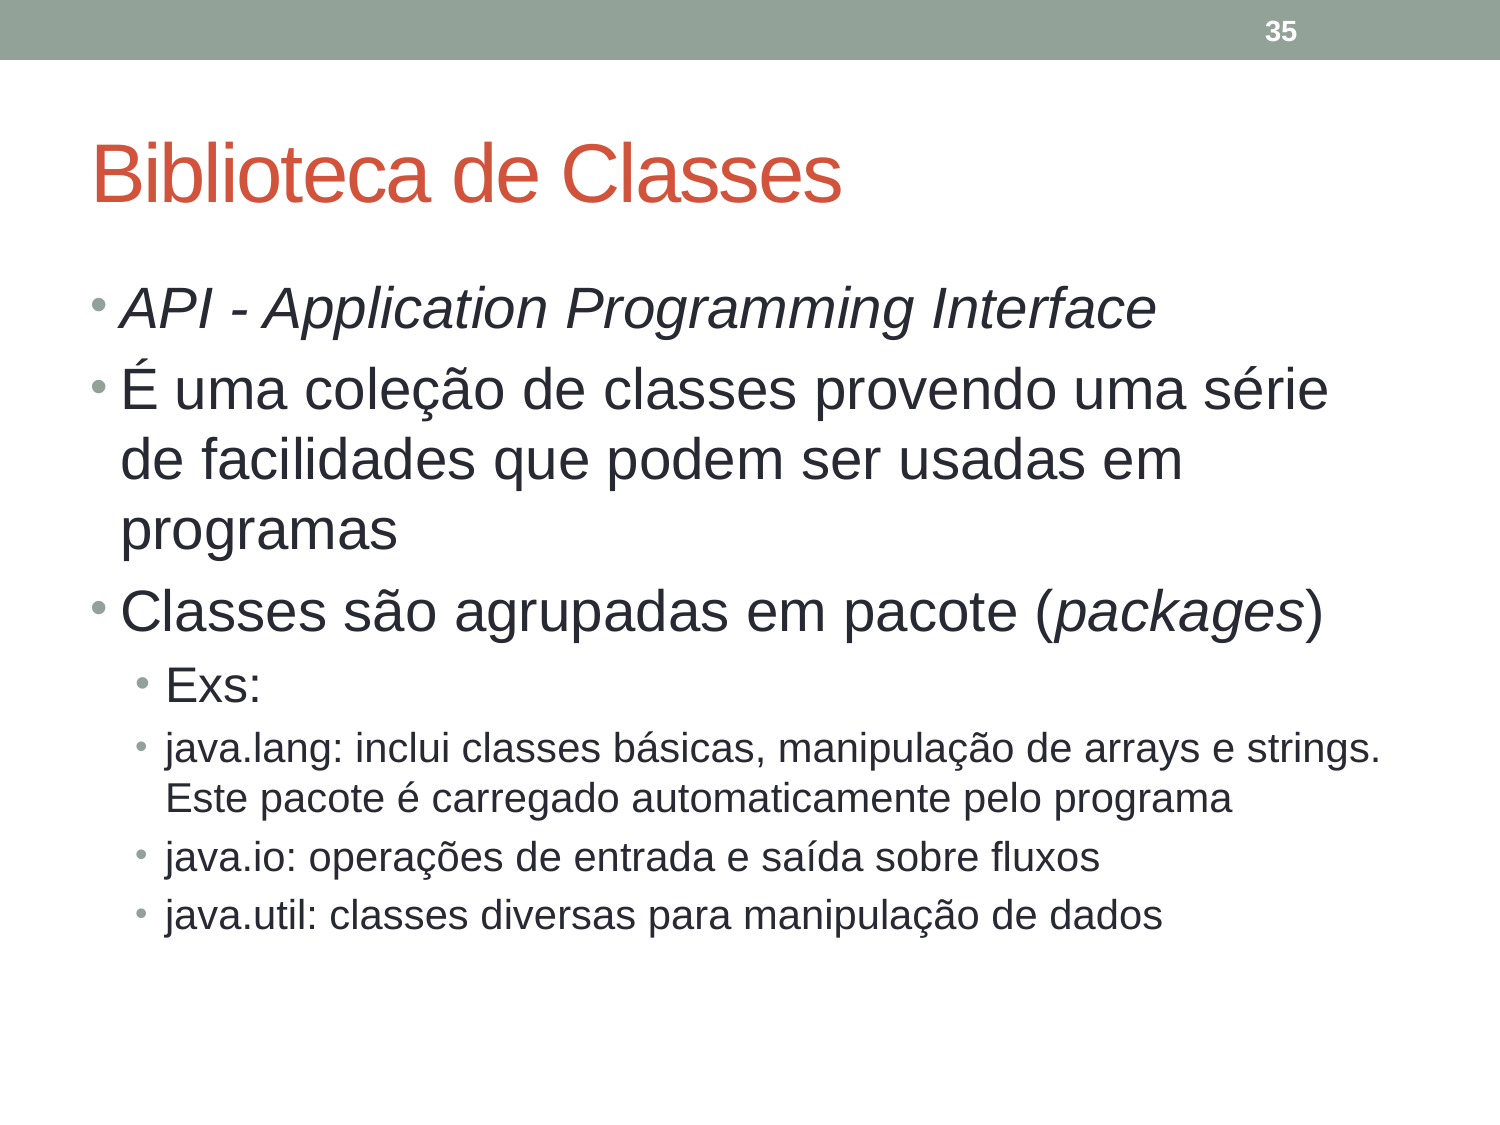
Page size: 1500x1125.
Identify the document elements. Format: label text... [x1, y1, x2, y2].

slide_number 35 [1250, 3, 1425, 57]
list API - Application Programming Interface É uma coleção de classes provendo uma série de facilidades que podem ser usadas em programas Classes são agrupadas em pacote (packages) Exs: java.lang: inclui classes básicas, manipulação de arrays e strings. Este pacote é carregado automaticamente pelo programa java.io: operações de entrada e saída sobre fluxos java.util: classes diversas para manipulação de dados [75, 262, 1425, 1063]
title Biblioteca de Classes [75, 87, 1425, 250]
